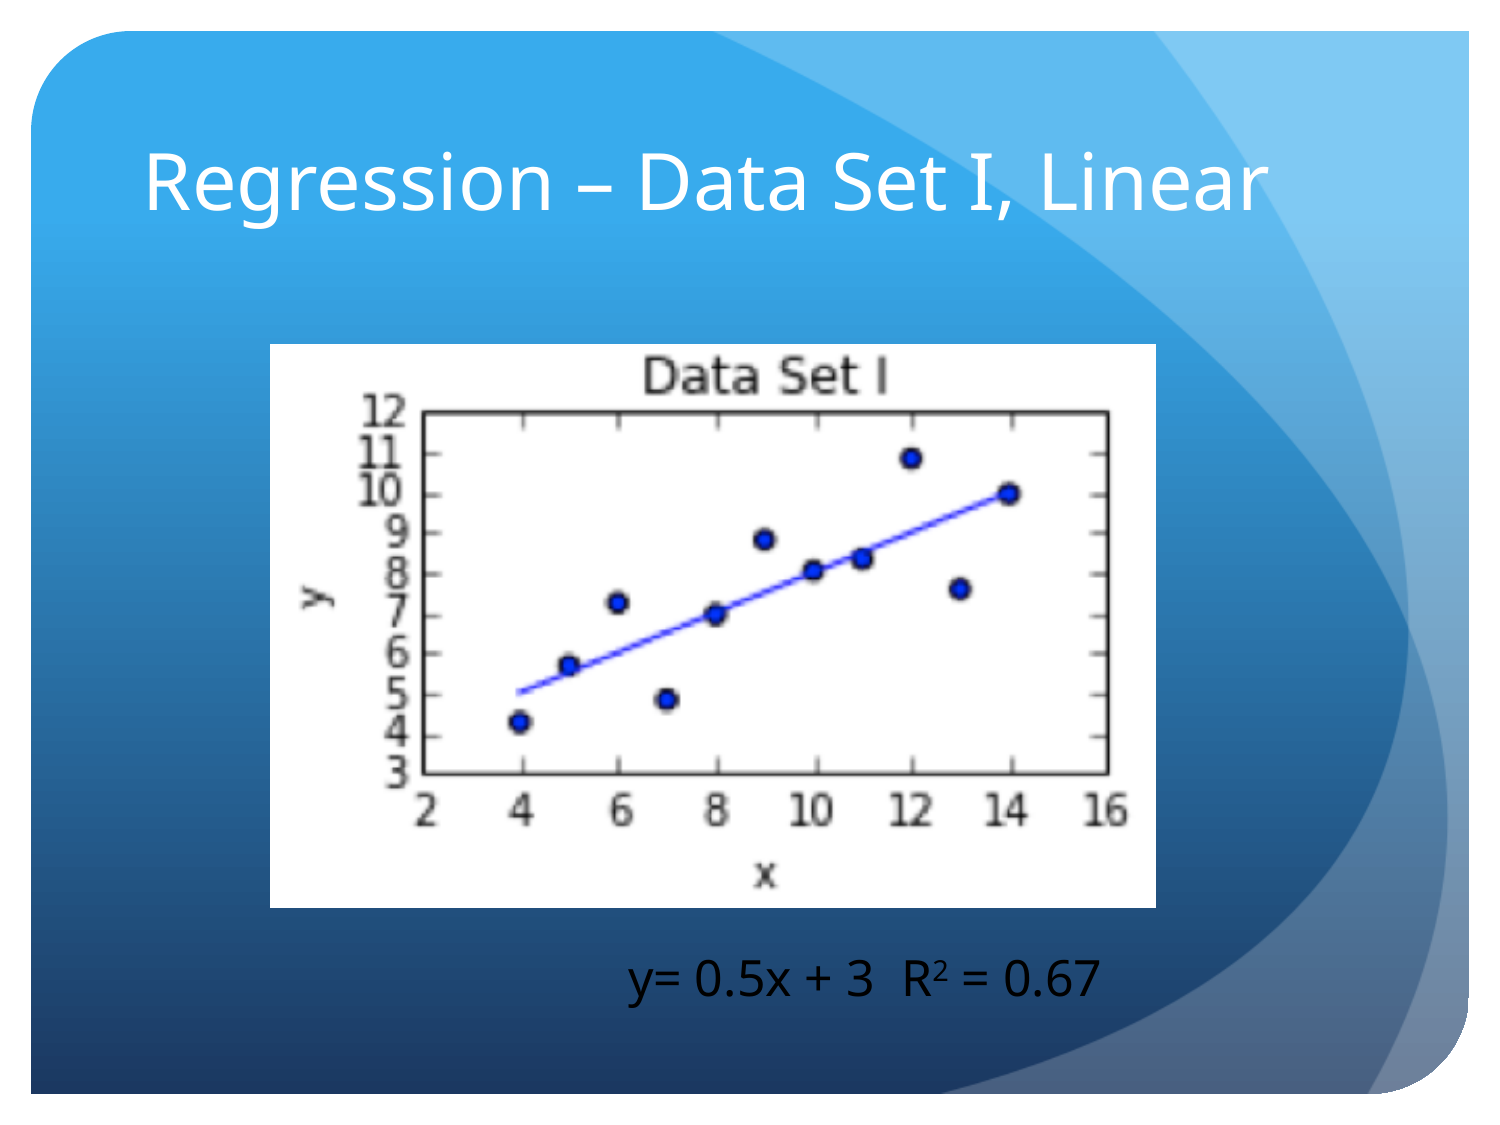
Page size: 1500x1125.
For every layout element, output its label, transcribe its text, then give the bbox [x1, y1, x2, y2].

text_box y= 0.5x + 3 R2 = 0.67 [613, 939, 1220, 1015]
title Regression – Data Set I, Linear [127, 62, 1372, 234]
picture [24, 30, 1473, 1094]
